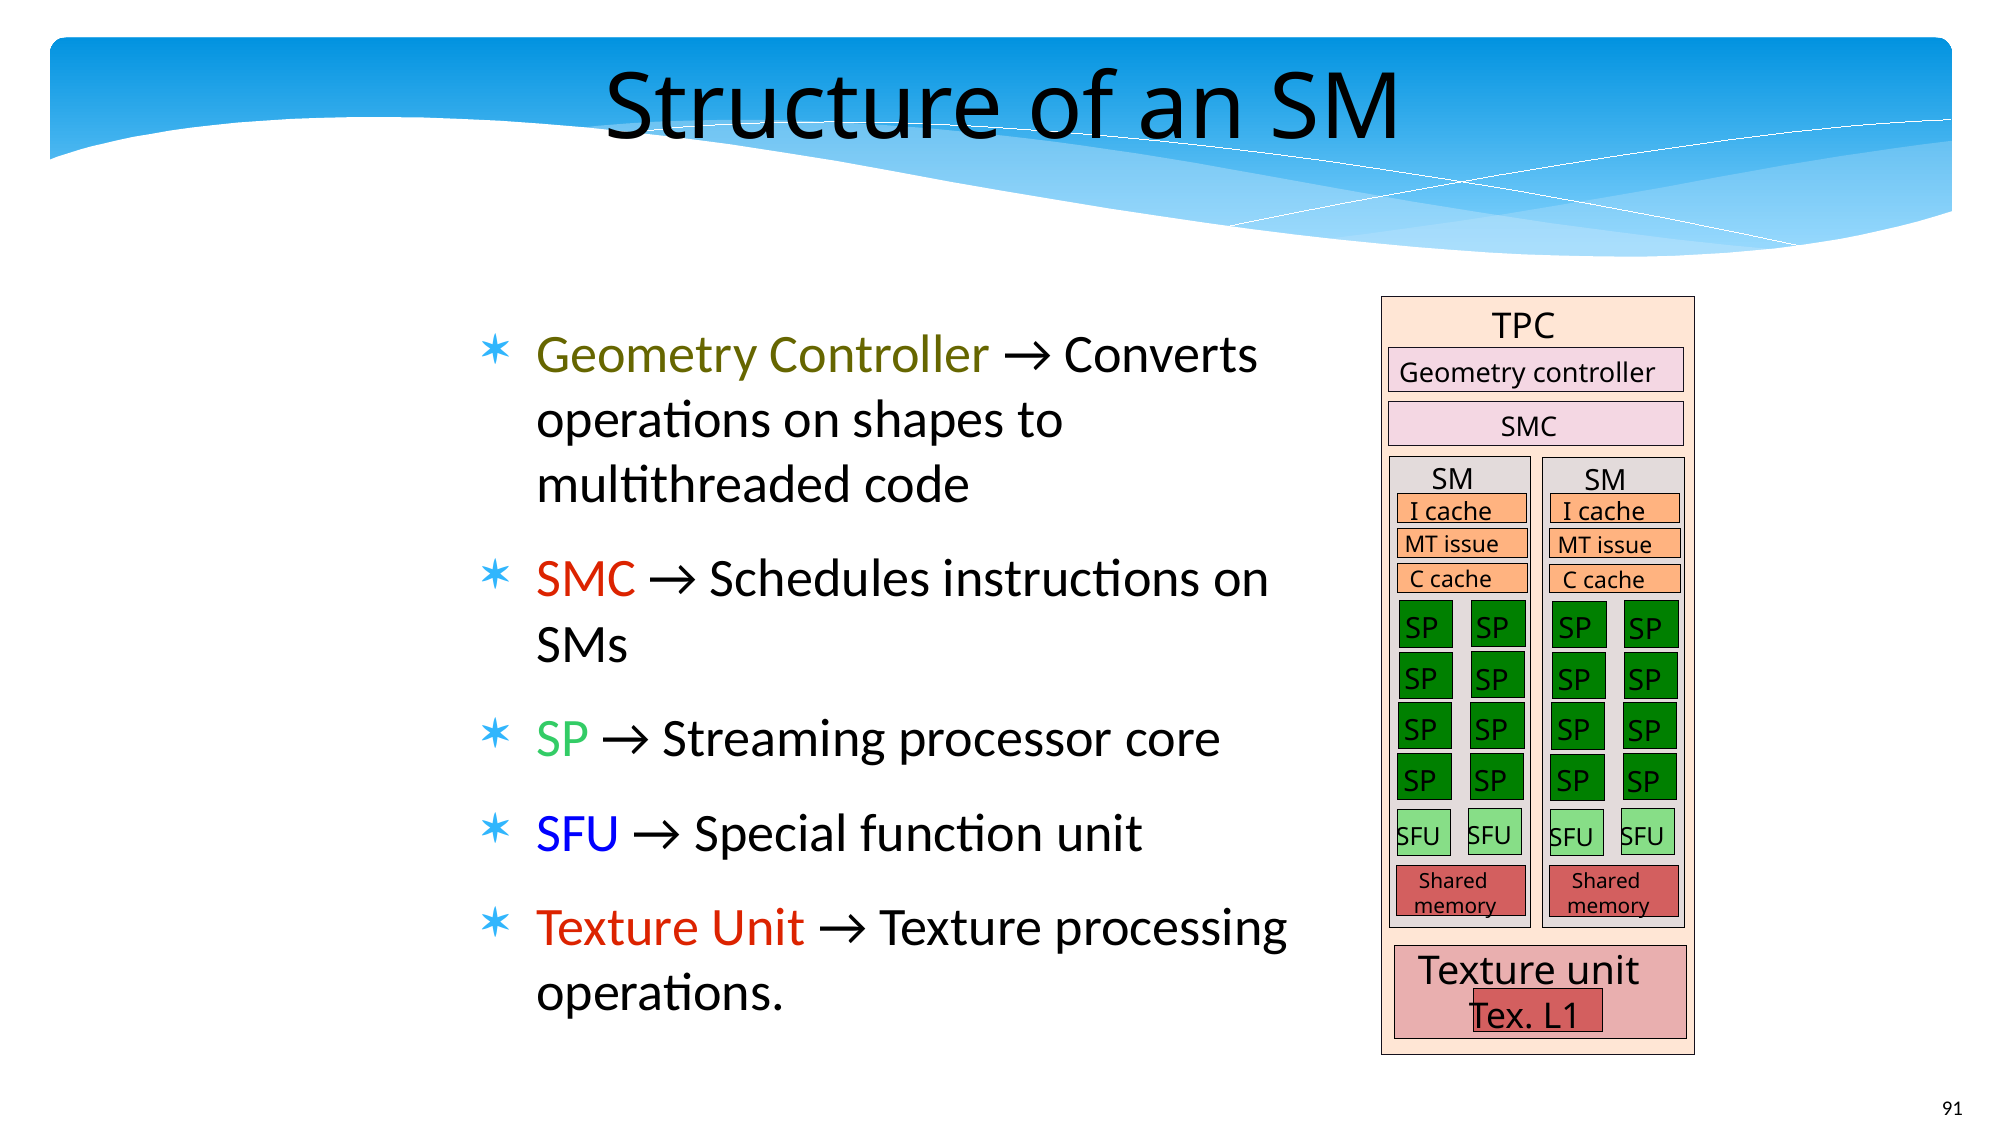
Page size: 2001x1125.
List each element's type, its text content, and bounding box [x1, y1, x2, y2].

list Geometry Controller → Converts operations on shapes to multithreaded code SMC → Schedules instructions on SMs SP → Streaming processor core SFU → Special function unit Texture Unit → Texture processing operations. [465, 317, 1313, 1075]
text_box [1362, 274, 1711, 1065]
title Structure of an SM [395, 24, 1613, 179]
